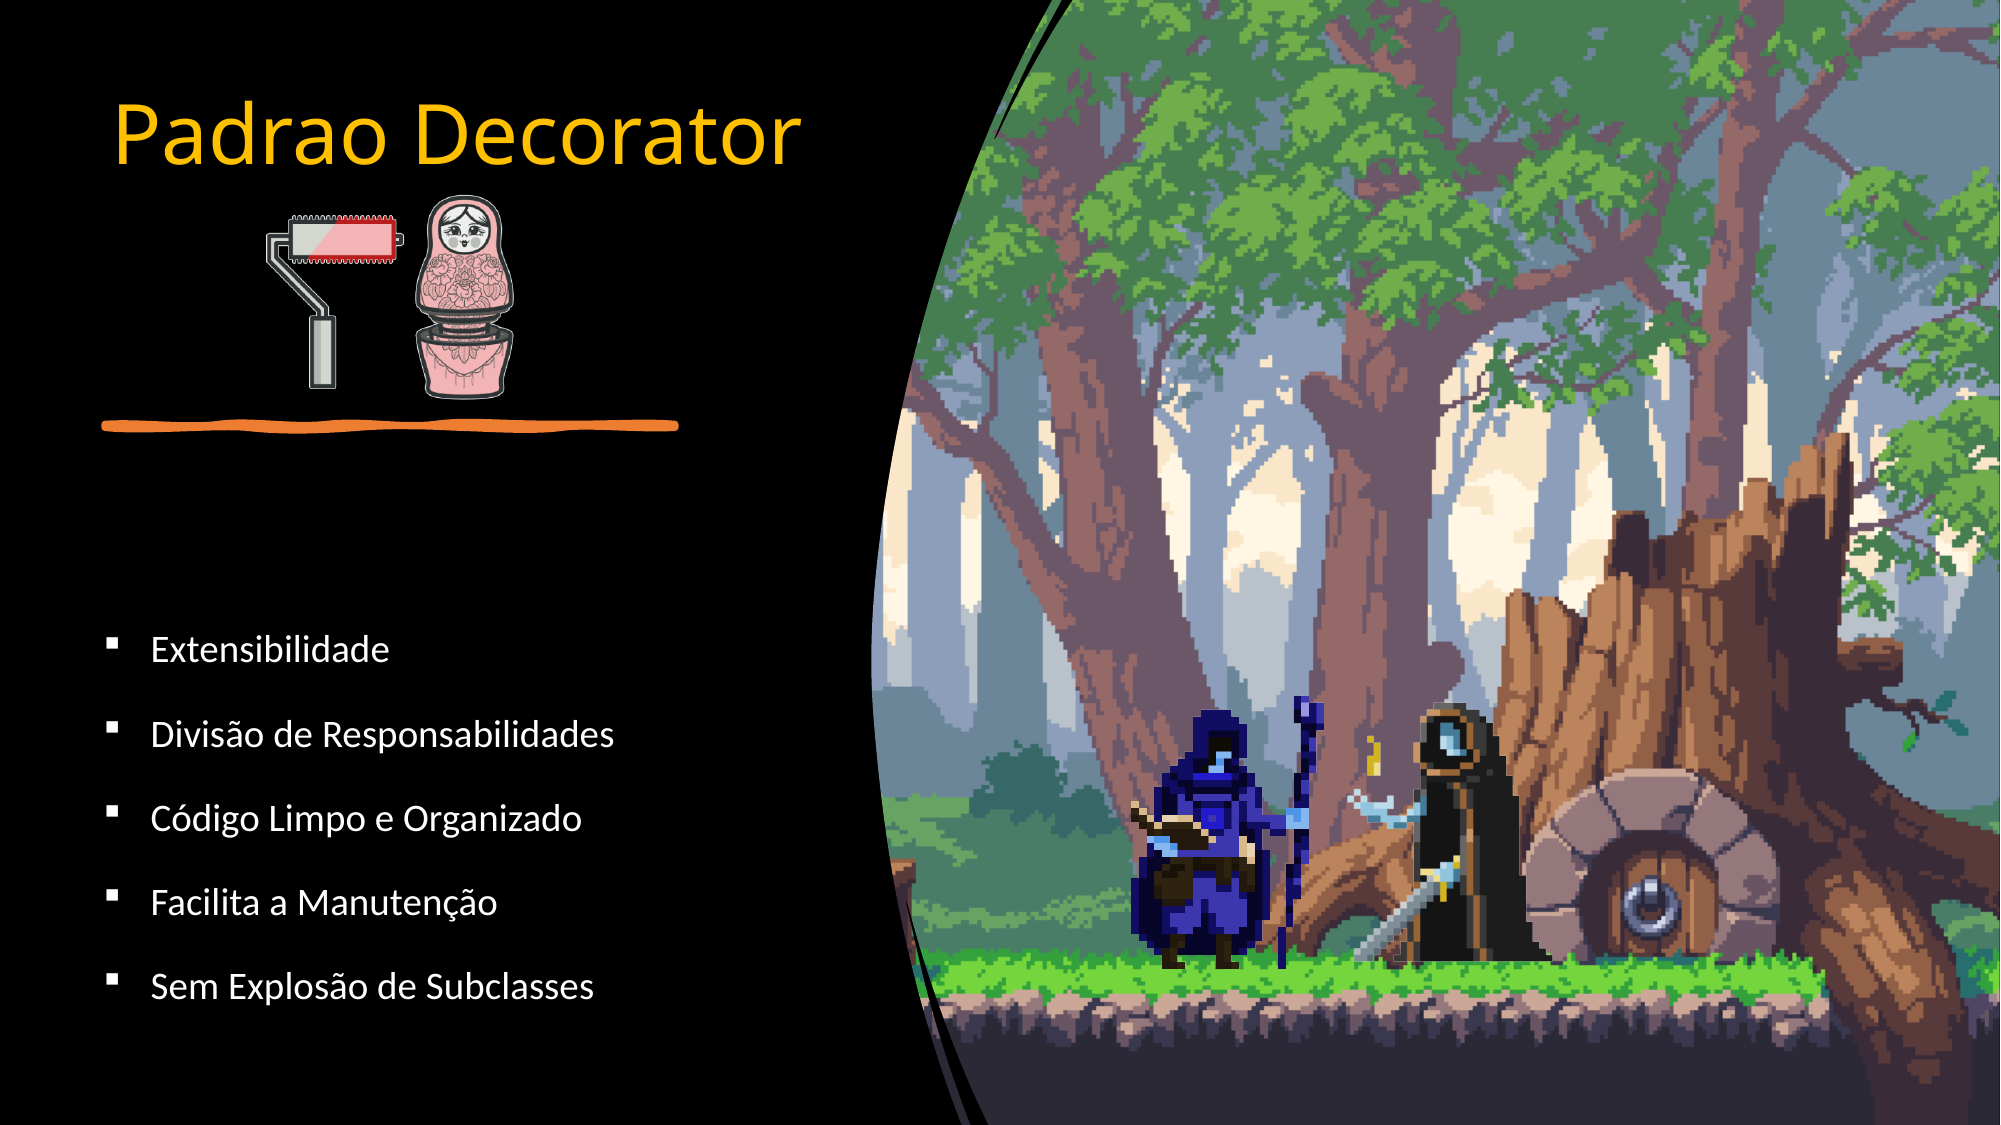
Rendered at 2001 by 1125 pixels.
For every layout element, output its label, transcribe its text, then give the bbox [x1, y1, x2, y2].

text_box Padrao Decorator [21, 61, 871, 190]
text_box Extensibilidade Divisão de Responsabilidades Código Limpo e Organizado Facilita a Manutenção Sem Explosão de Subclasses [88, 559, 871, 1019]
text_box [0, 0, 871, 1125]
picture [251, 189, 550, 404]
picture [871, 0, 2000, 1125]
text_box [103, 421, 676, 431]
